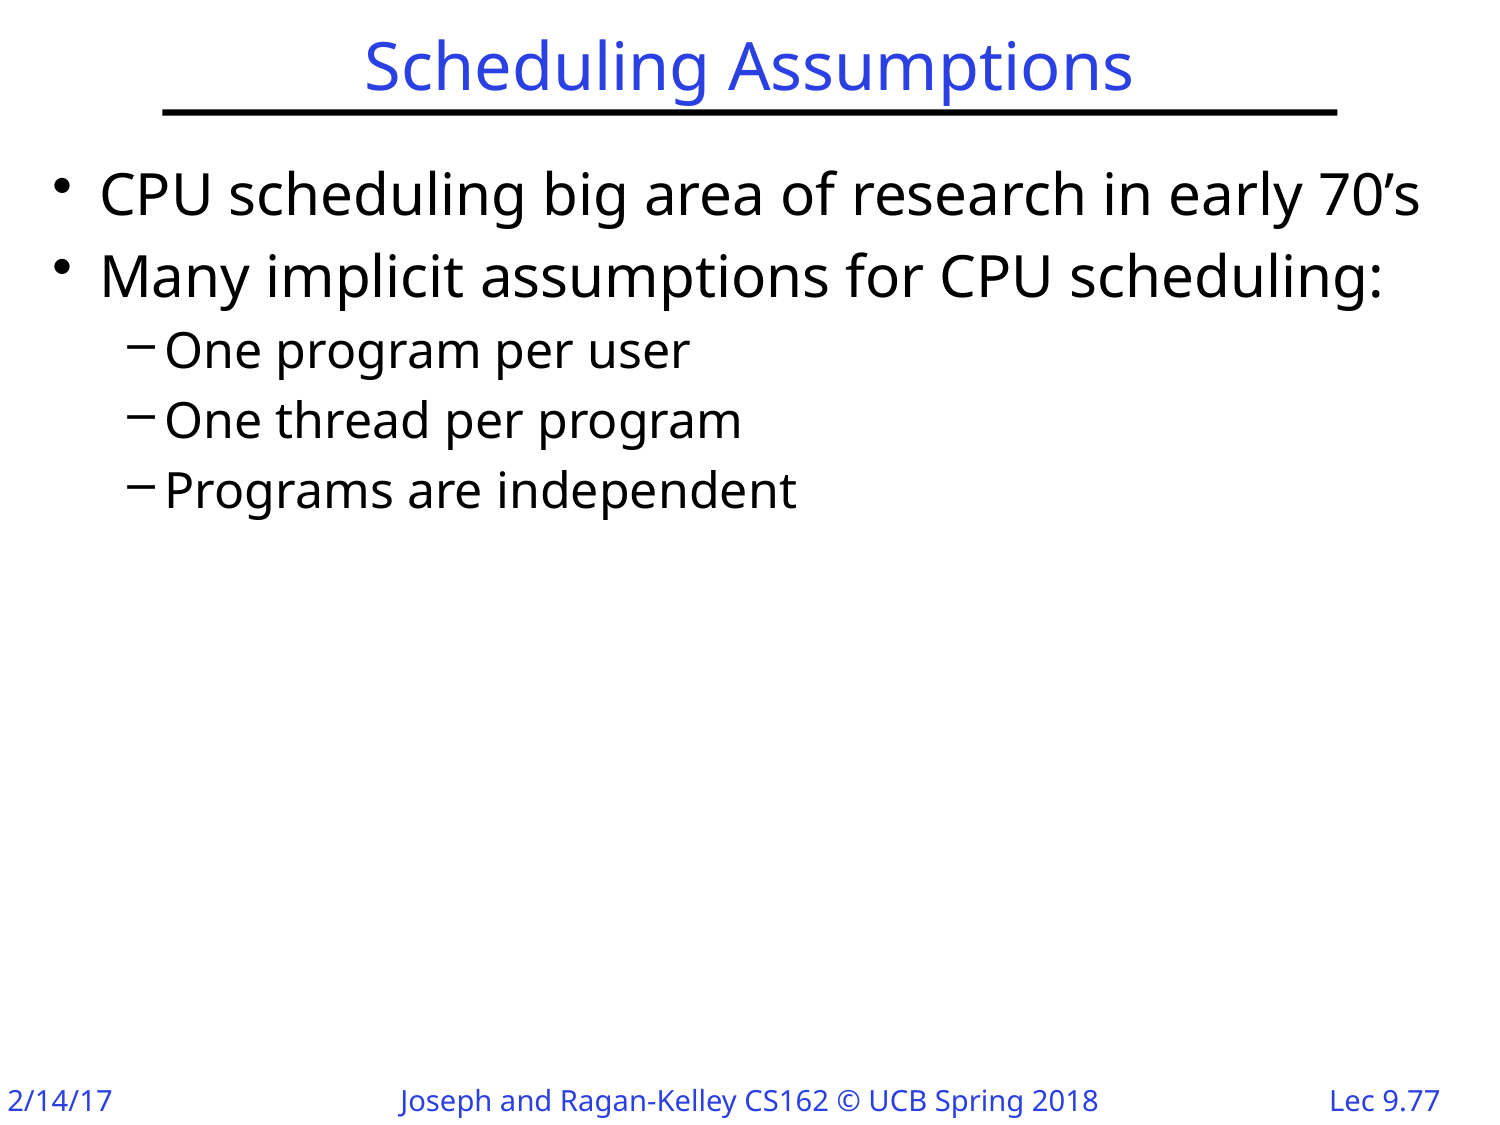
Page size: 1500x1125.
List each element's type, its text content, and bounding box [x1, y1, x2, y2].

title Scheduling Assumptions [162, 24, 1338, 113]
list CPU scheduling big area of research in early 70’s Many implicit assumptions for CPU scheduling: One program per user One thread per program Programs are independent [37, 149, 1463, 1013]
